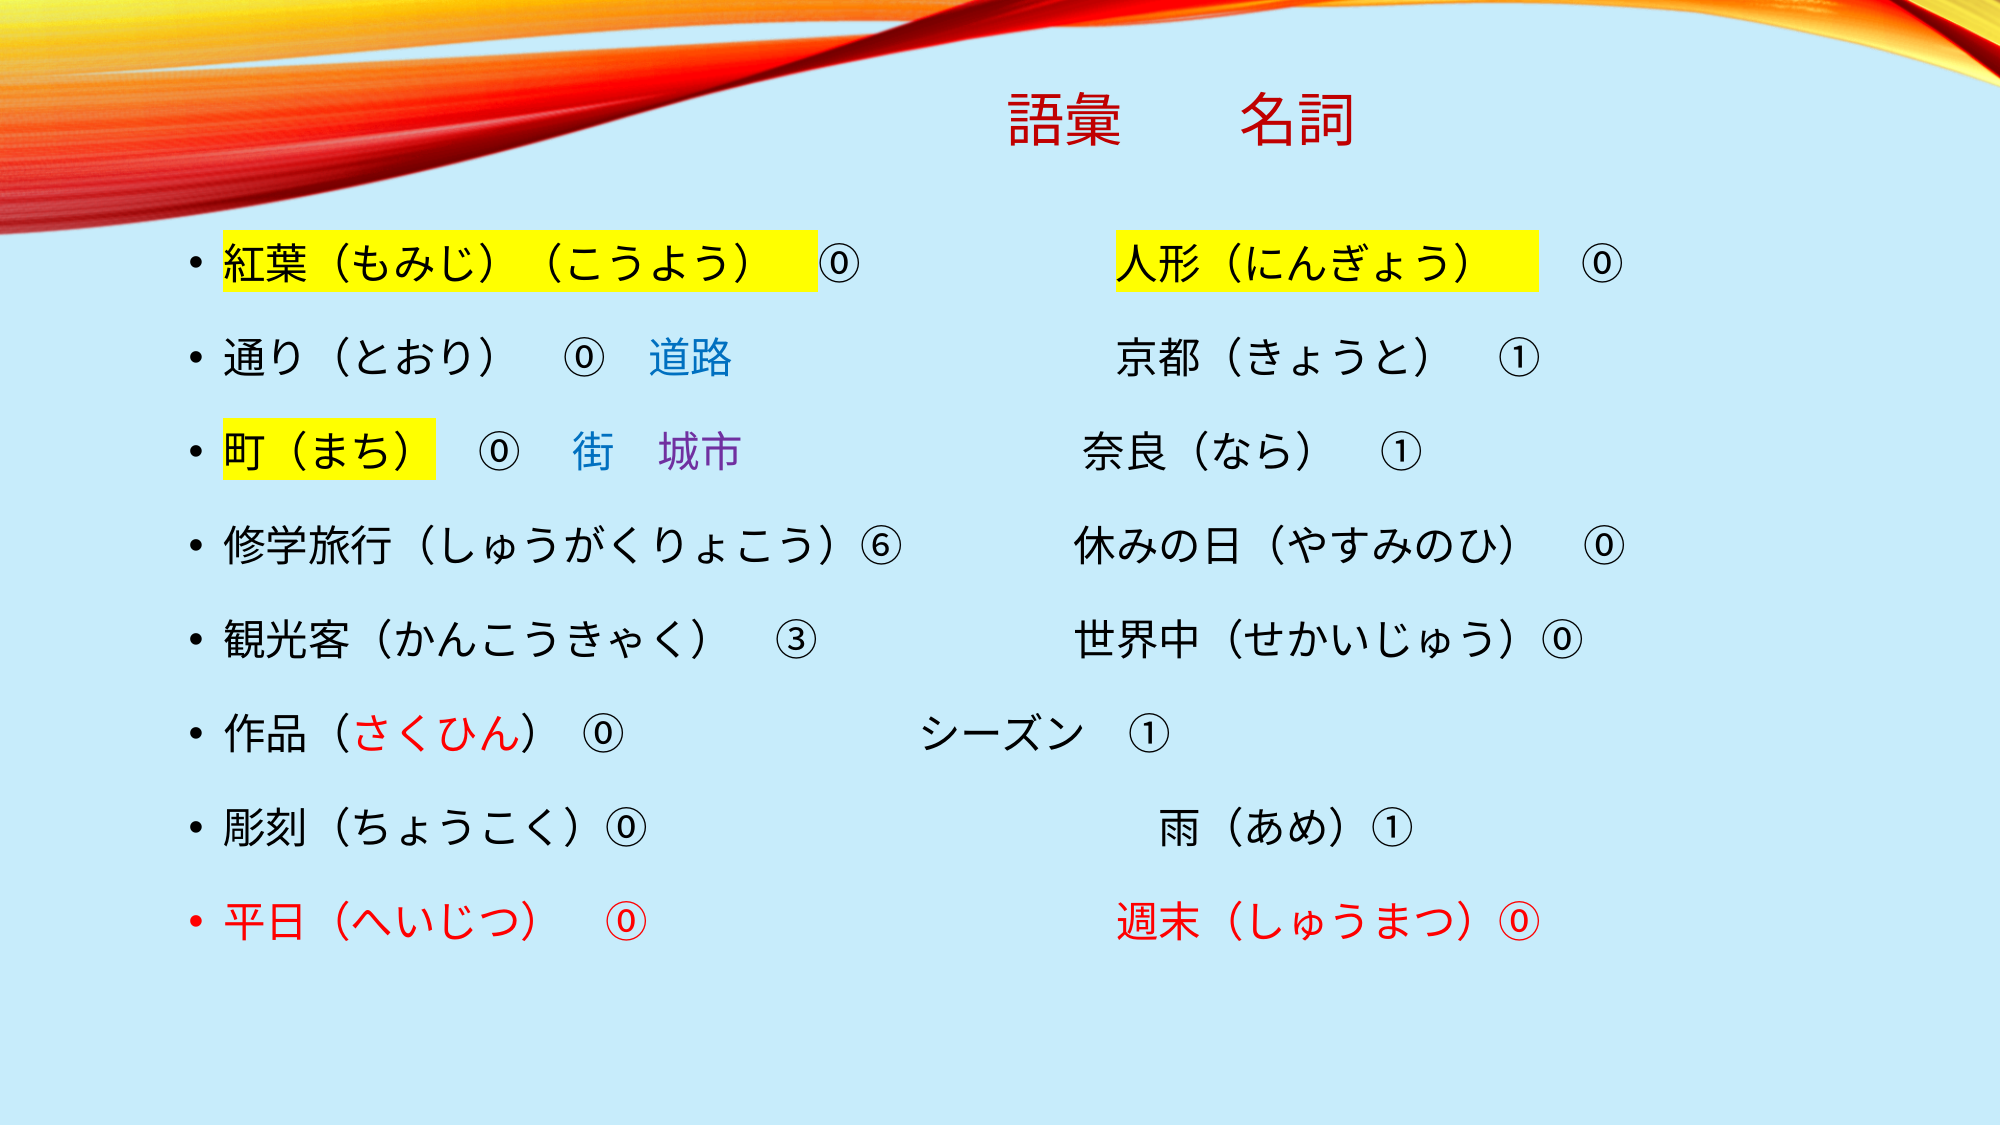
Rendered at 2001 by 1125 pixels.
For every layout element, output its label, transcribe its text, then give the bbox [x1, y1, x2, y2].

list 紅葉（もみじ）（こうよう） ⓪ 人形（にんぎょう） ⓪ 通り（とおり） ⓪ 道路 京都（きょうと） ① 町（まち） ⓪ 街 城市 奈良（なら） ① 修学旅行（しゅうがくりょこう）⑥ 休みの日（やすみのひ） ⓪ 観光客（かんこうきゃく） ③ 世界中（せかいじゅう）⓪ 作品（さくひん） ⓪ シーズン ① 彫刻（ちょうこく）⓪ 雨（あめ）① 平日（へいじつ） ⓪ 週末（しゅうまつ）⓪ [173, 203, 1949, 978]
picture [0, 0, 2000, 237]
title 語彙 名詞 [474, 86, 1888, 161]
